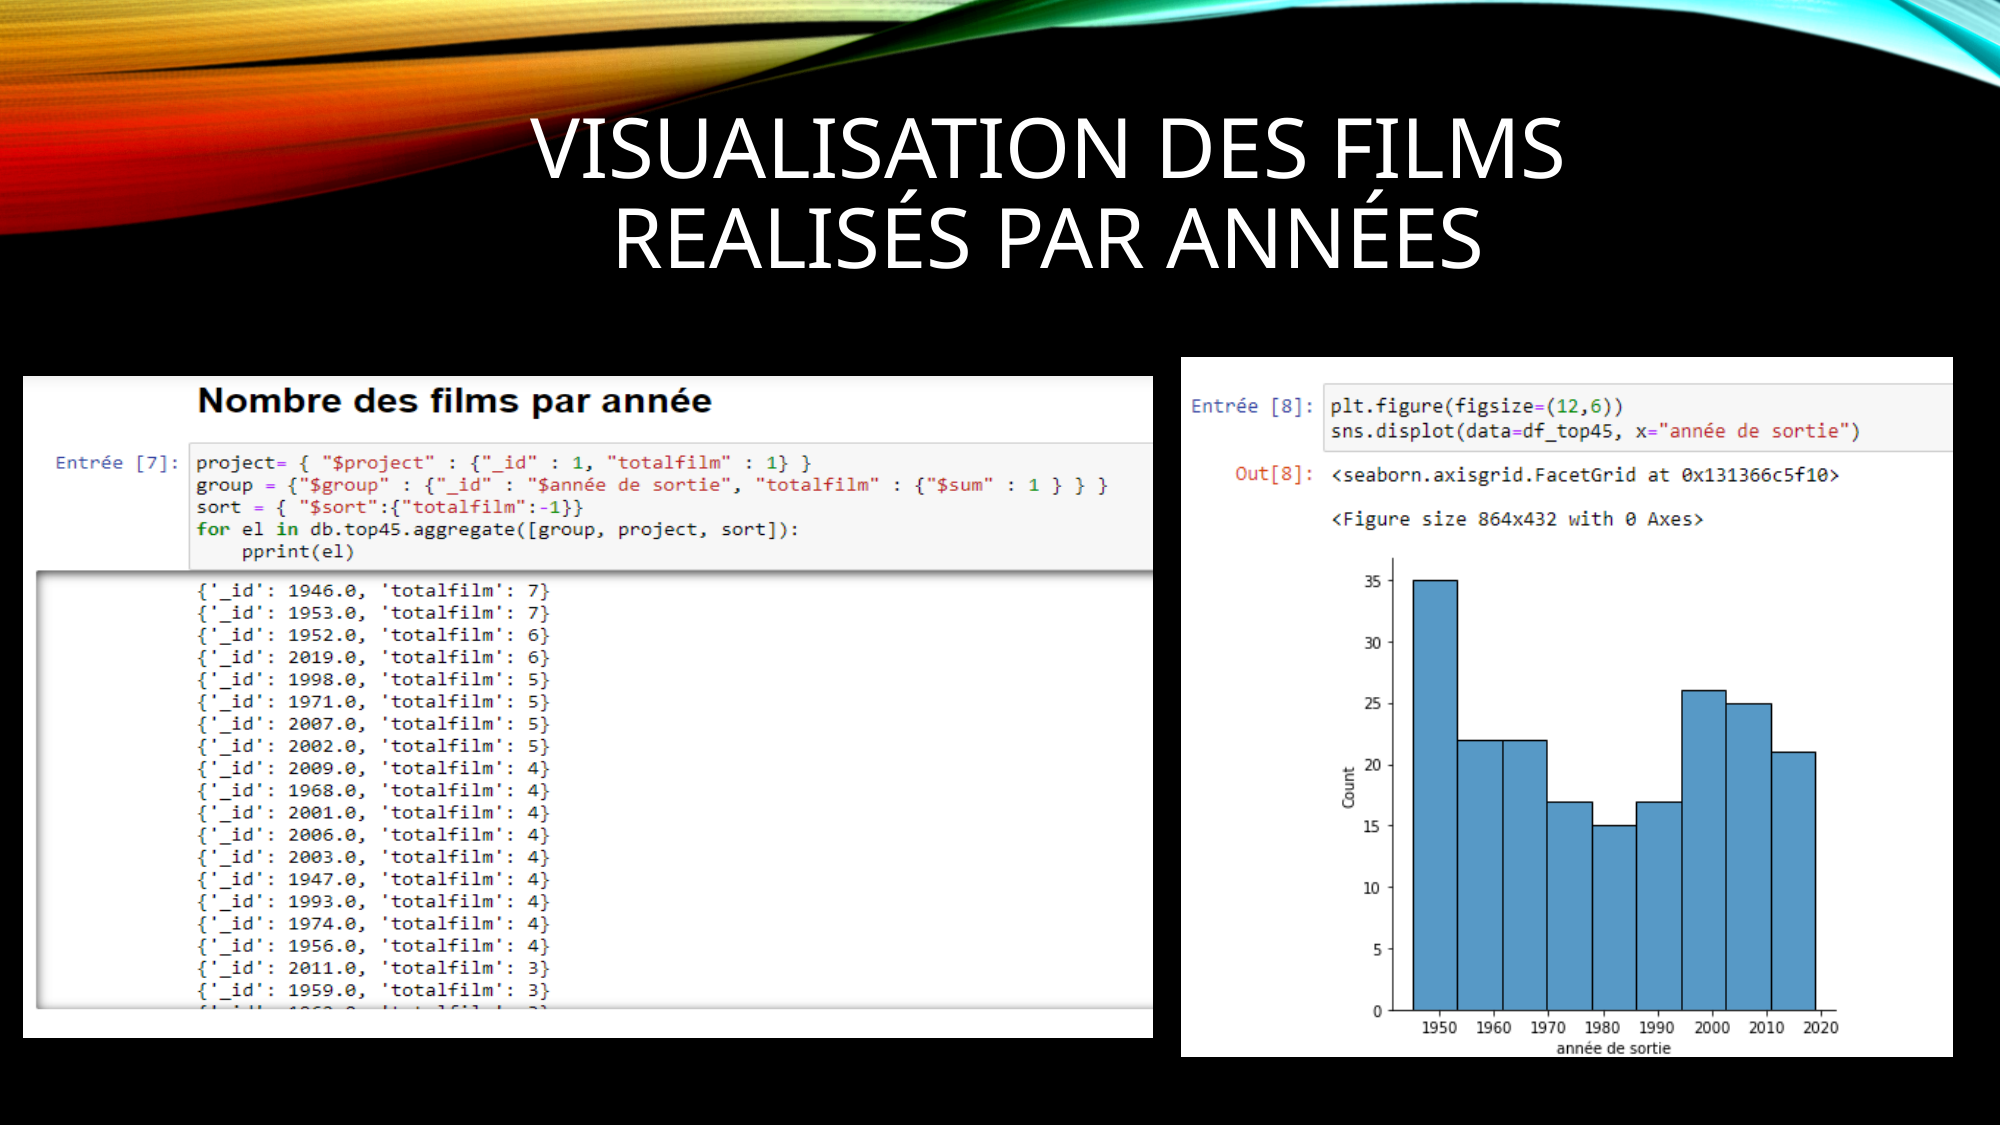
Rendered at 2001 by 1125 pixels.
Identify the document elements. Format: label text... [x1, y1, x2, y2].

picture [1181, 356, 1953, 1057]
title Visualisation des films realisés par années [342, 91, 1755, 304]
picture [0, 0, 2000, 237]
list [23, 376, 1153, 1038]
